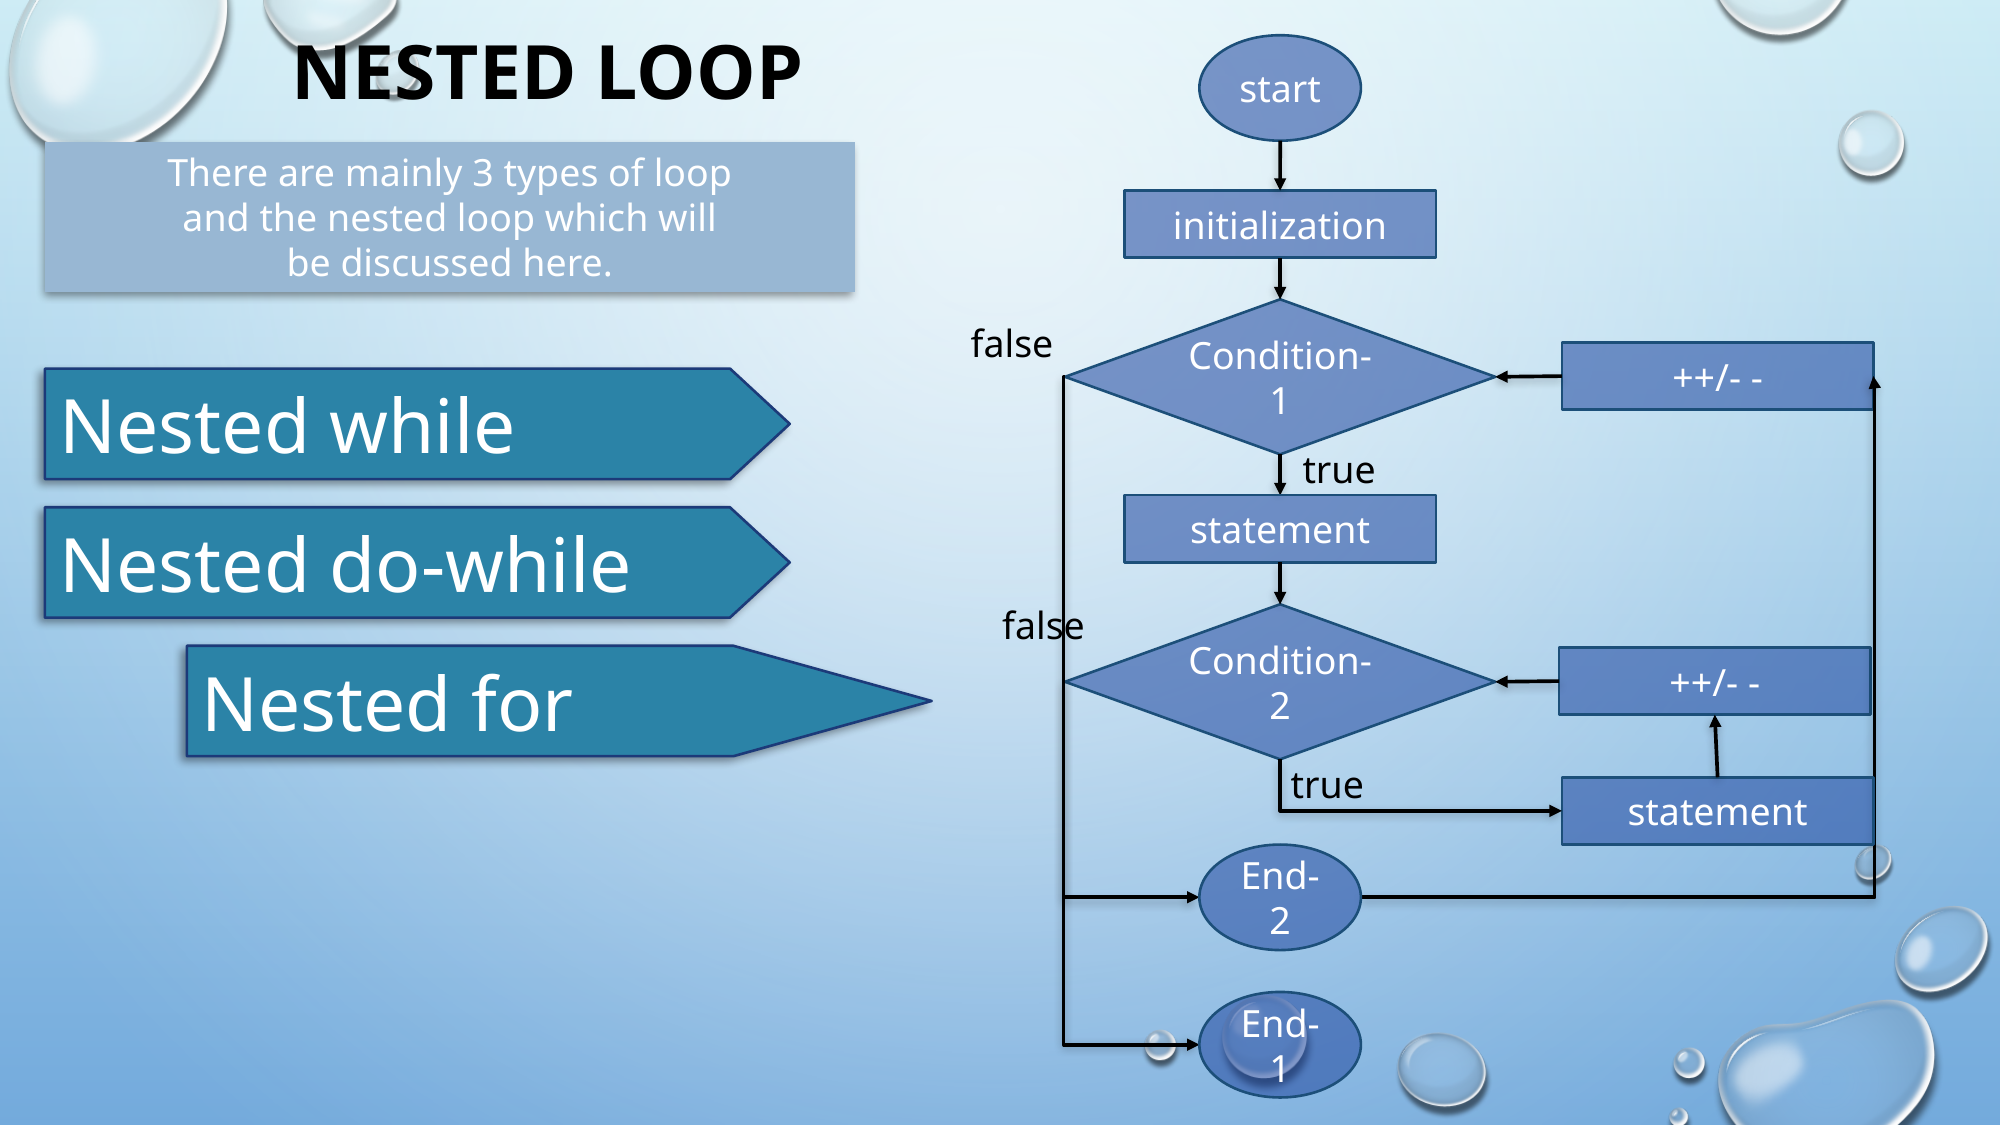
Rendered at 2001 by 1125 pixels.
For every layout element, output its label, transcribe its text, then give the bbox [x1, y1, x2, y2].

text_box There are mainly 3 types of loop and the nested loop which will be discussed here. [44, 140, 856, 293]
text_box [1064, 905, 1200, 1045]
text_box false [987, 594, 1058, 655]
text_box statement [1206, 494, 1354, 564]
text_box Nested while [43, 367, 792, 481]
text_box true [1287, 438, 1354, 499]
picture [0, 0, 2000, 1125]
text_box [1360, 375, 1874, 898]
text_box Condition-2 [1206, 604, 1354, 759]
text_box End-2 [1206, 843, 1362, 952]
text_box End-1 [1199, 990, 1363, 1099]
title nested loop [30, 0, 1065, 150]
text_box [1714, 714, 1718, 778]
text_box ++/- - [1561, 341, 1875, 376]
text_box start [1198, 33, 1363, 142]
text_box false [955, 312, 1069, 372]
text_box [1394, 643, 1447, 927]
text_box Nested do-while [43, 505, 792, 619]
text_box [1064, 681, 1200, 898]
text_box Nested for [185, 644, 934, 758]
text_box true [1275, 754, 1354, 814]
text_box initialization [1123, 189, 1437, 259]
text_box Condition-1 [1069, 300, 1492, 456]
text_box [1064, 376, 1200, 681]
